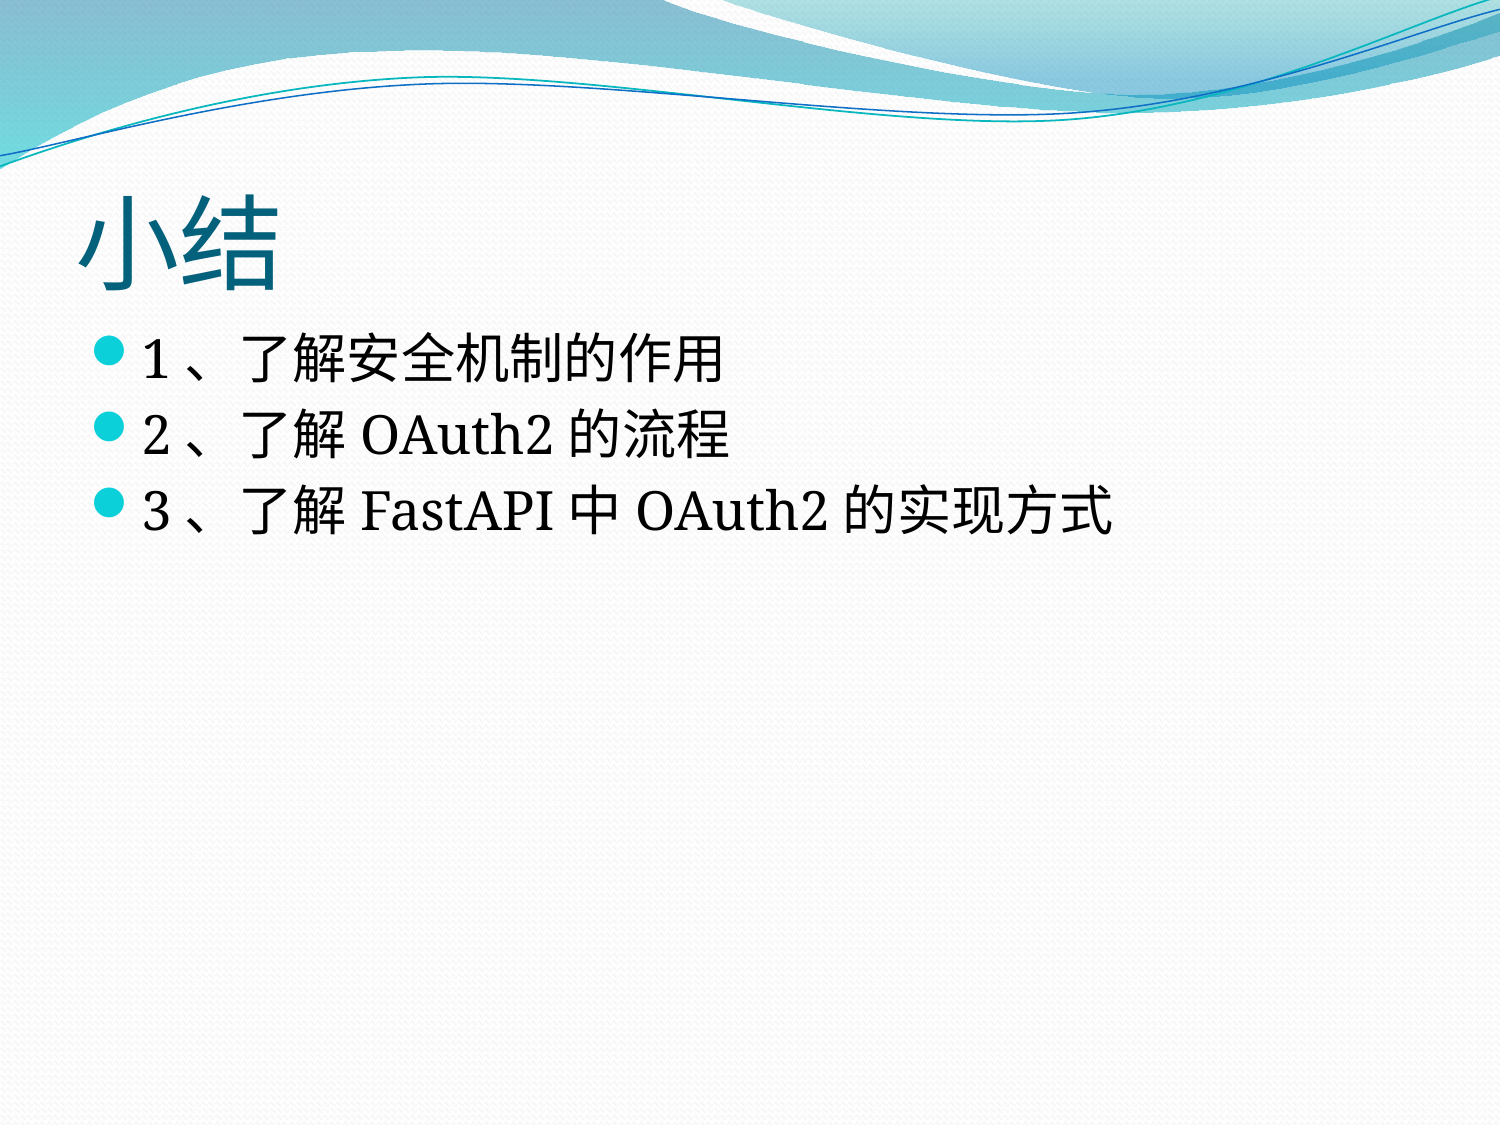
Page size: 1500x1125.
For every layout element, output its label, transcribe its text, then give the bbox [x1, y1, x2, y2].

list 1、了解安全机制的作用 2、了解OAuth2的流程 3、了解FastAPI中OAuth2的实现方式 [75, 317, 1425, 1038]
title 小结 [75, 115, 1425, 303]
